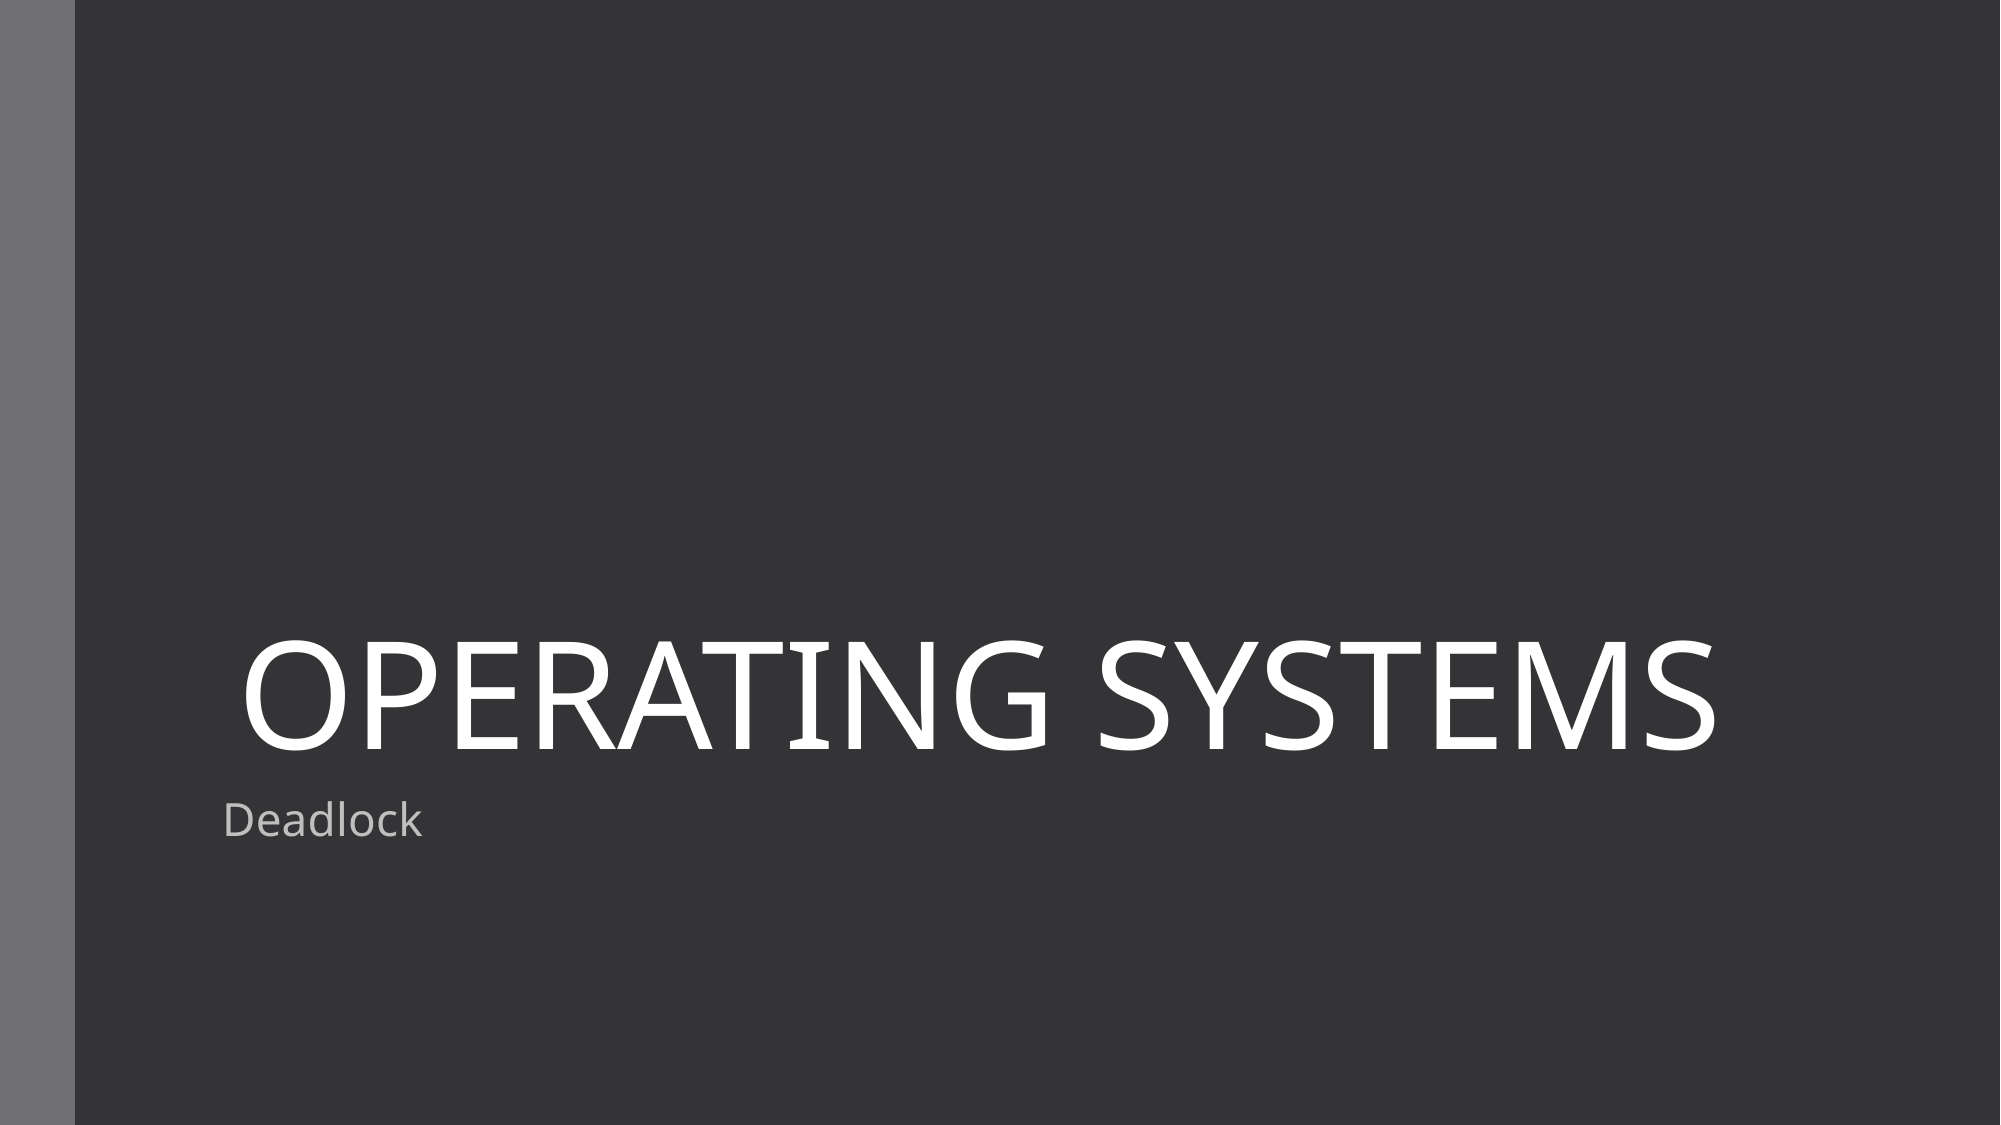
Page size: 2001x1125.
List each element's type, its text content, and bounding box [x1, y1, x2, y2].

subtitle Deadlock [206, 787, 1752, 1065]
title OPERATING SYSTEMS [206, 124, 1752, 787]
